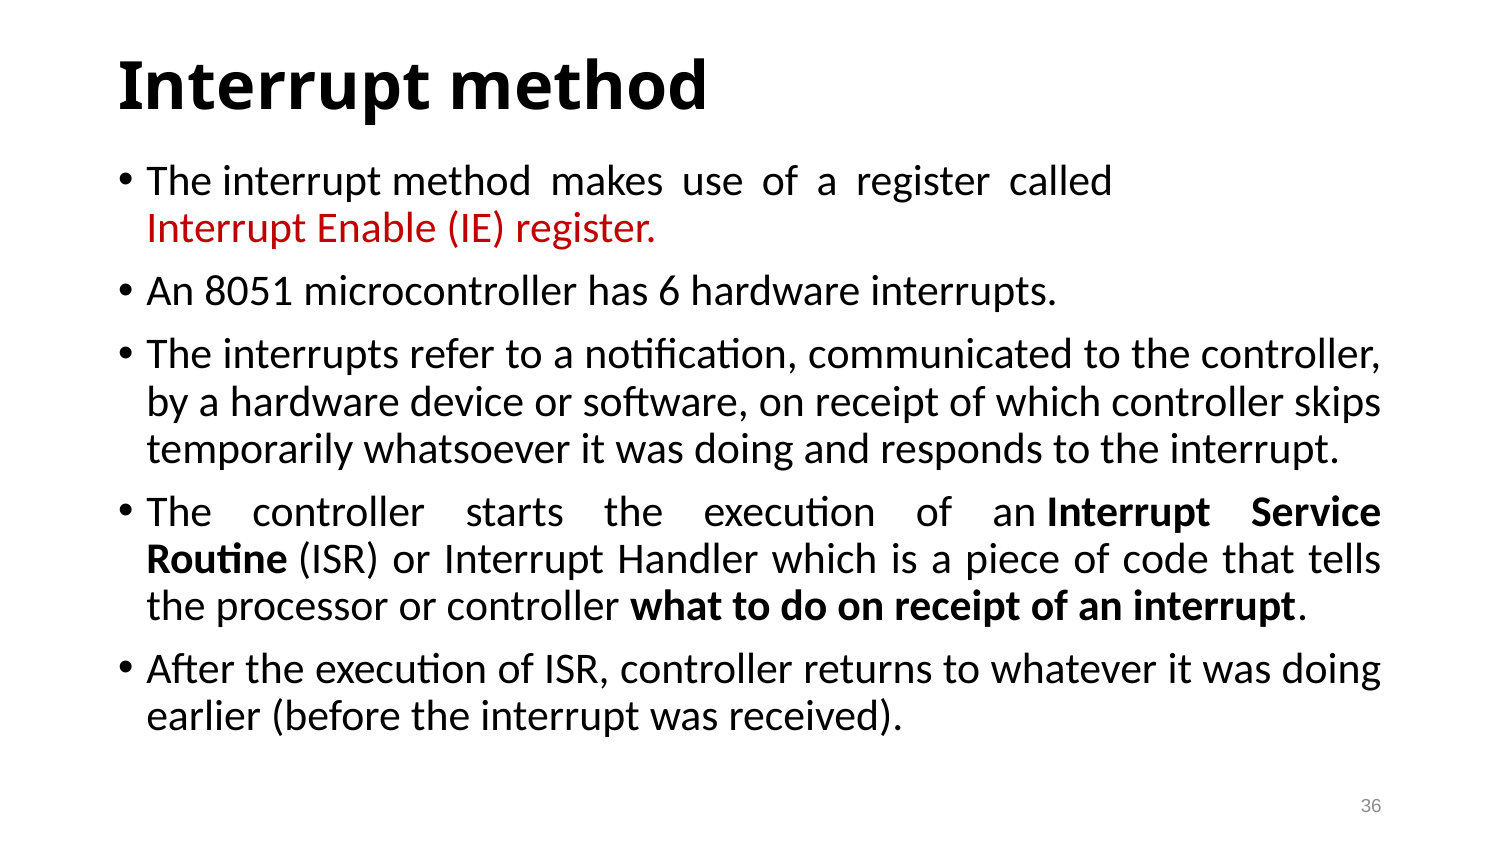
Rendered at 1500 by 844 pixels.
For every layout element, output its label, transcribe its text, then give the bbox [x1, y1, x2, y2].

slide_number 36 [1059, 782, 1397, 827]
list The interrupt method makes use of a register called Interrupt Enable (IE) register. An 8051 microcontroller has 6 hardware interrupts. The interrupts refer to a notification, communicated to the controller, by a hardware device or software, on receipt of which controller skips temporarily whatsoever it was doing and responds to the interrupt. The controller starts the execution of an Interrupt Service Routine (ISR) or Interrupt Handler which is a piece of code that tells the processor or controller what to do on receipt of an interrupt. After the execution of ISR, controller returns to whatever it was doing earlier (before the interrupt was received). [103, 150, 1397, 783]
title Interrupt method [103, 44, 1397, 132]
